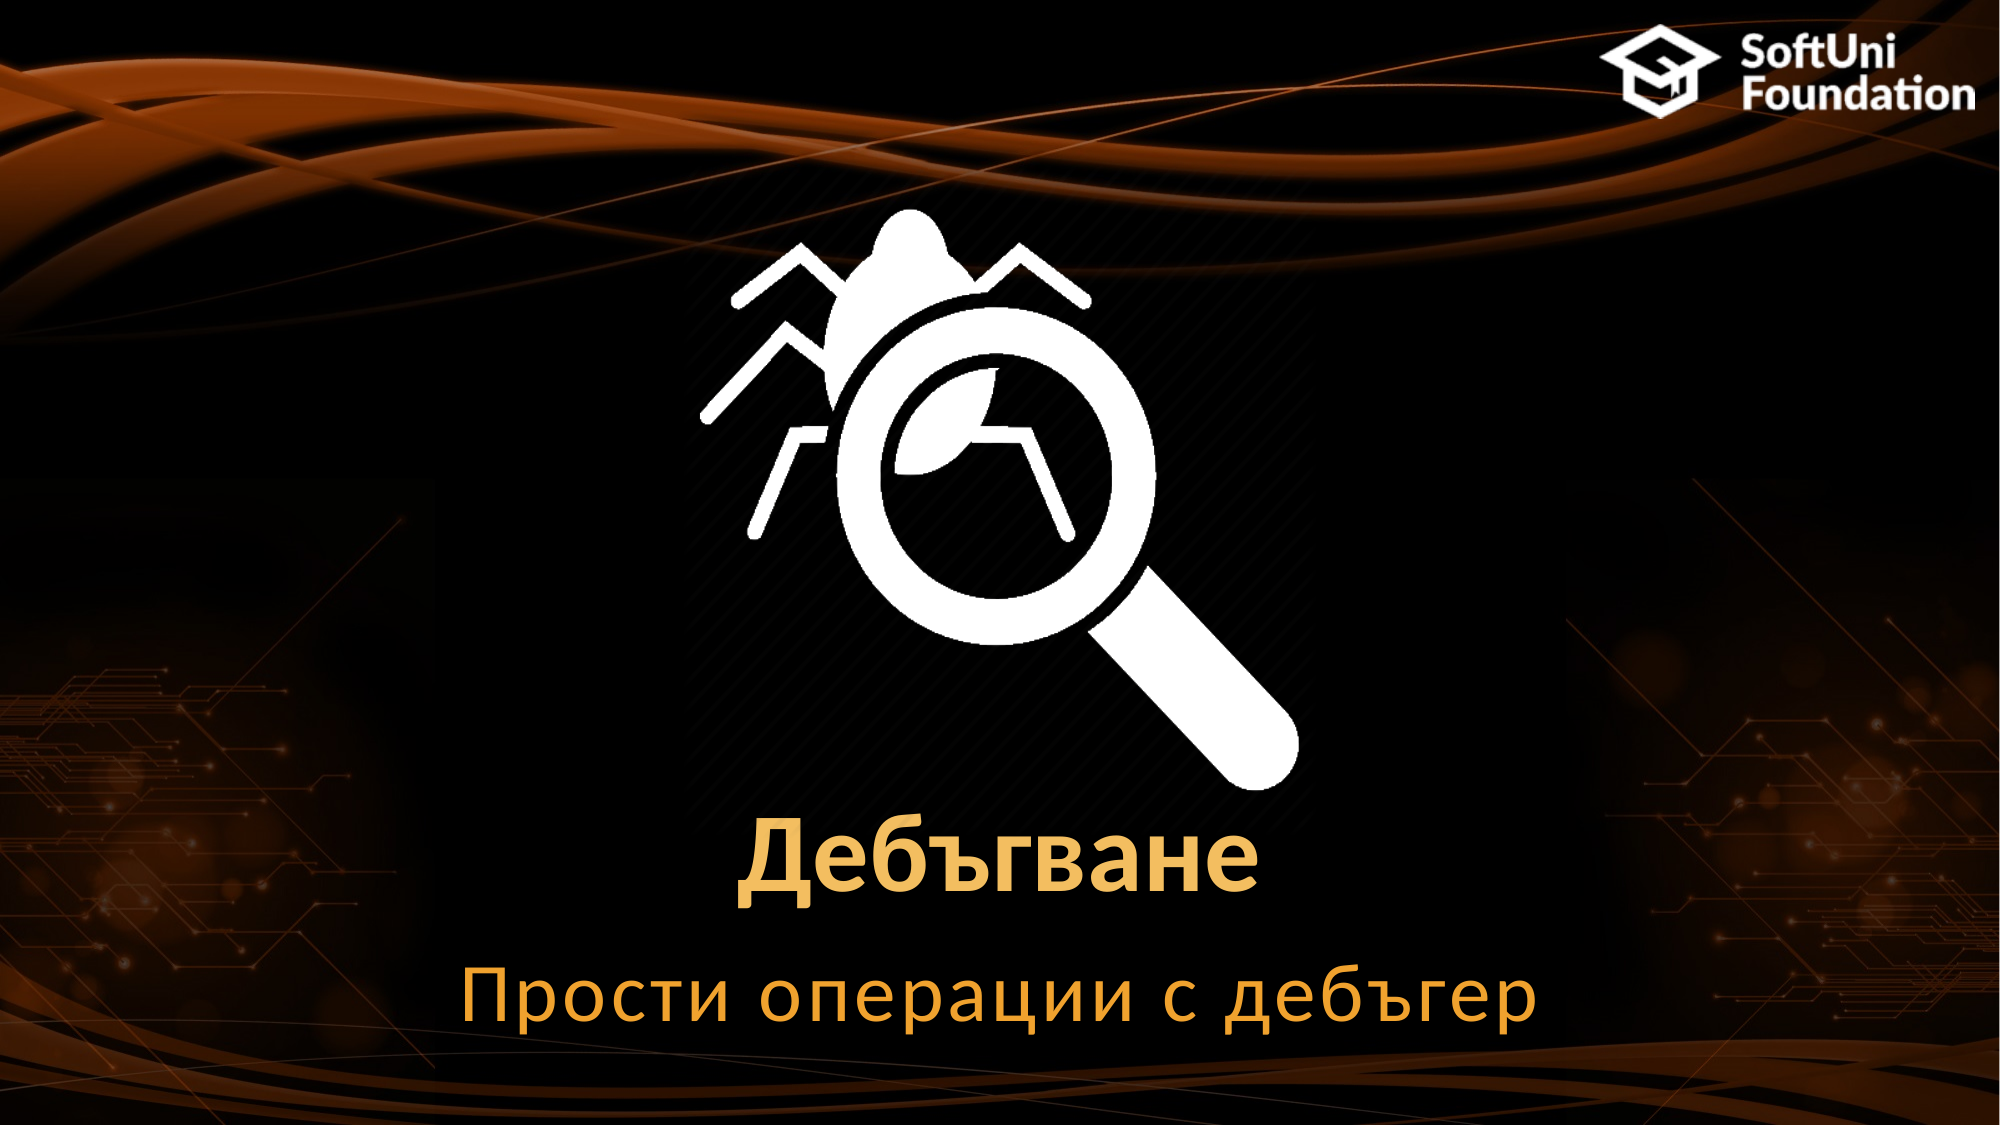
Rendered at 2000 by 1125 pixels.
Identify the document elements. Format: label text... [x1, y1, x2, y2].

title Дебъгване [149, 787, 1850, 923]
list Прости операции с дебъгер [149, 927, 1850, 1045]
picture [0, 0, 2000, 1125]
